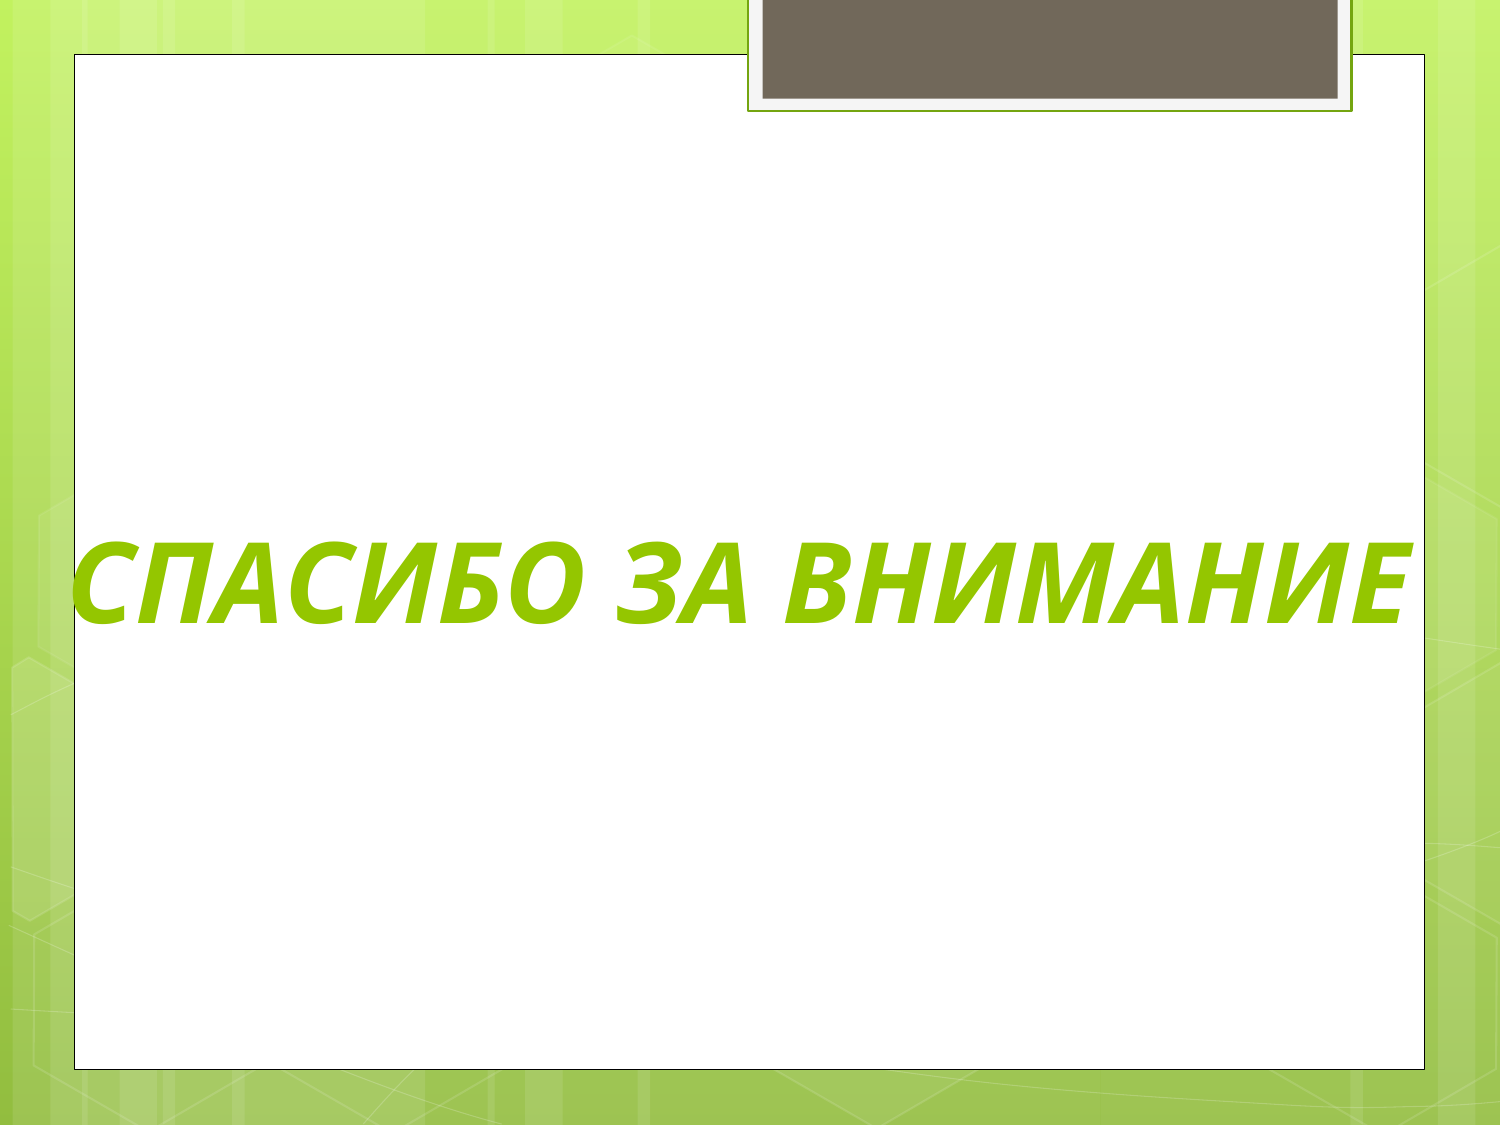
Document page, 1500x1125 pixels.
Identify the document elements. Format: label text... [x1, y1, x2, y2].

text_box Спасибо за внимание [30, 503, 1447, 654]
